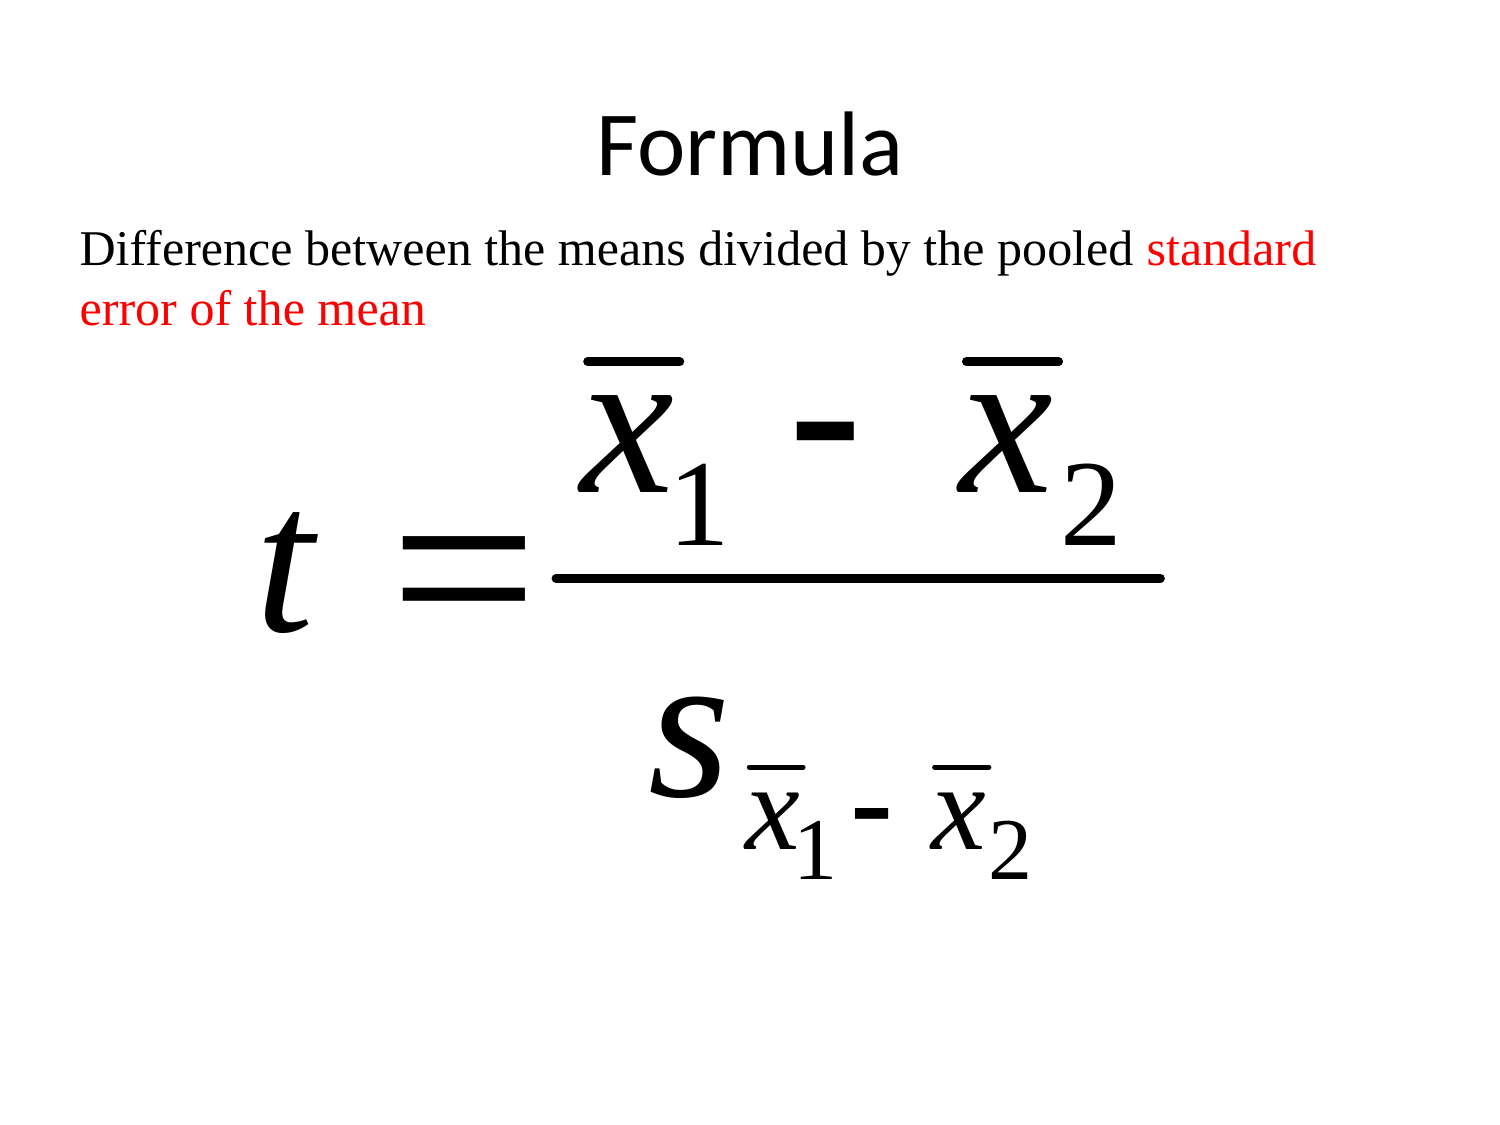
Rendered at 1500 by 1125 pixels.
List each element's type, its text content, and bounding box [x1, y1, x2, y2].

text_box Difference between the means divided by the pooled standard error of the mean [64, 207, 1365, 343]
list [229, 278, 1199, 931]
title Formula [75, 45, 1425, 233]
